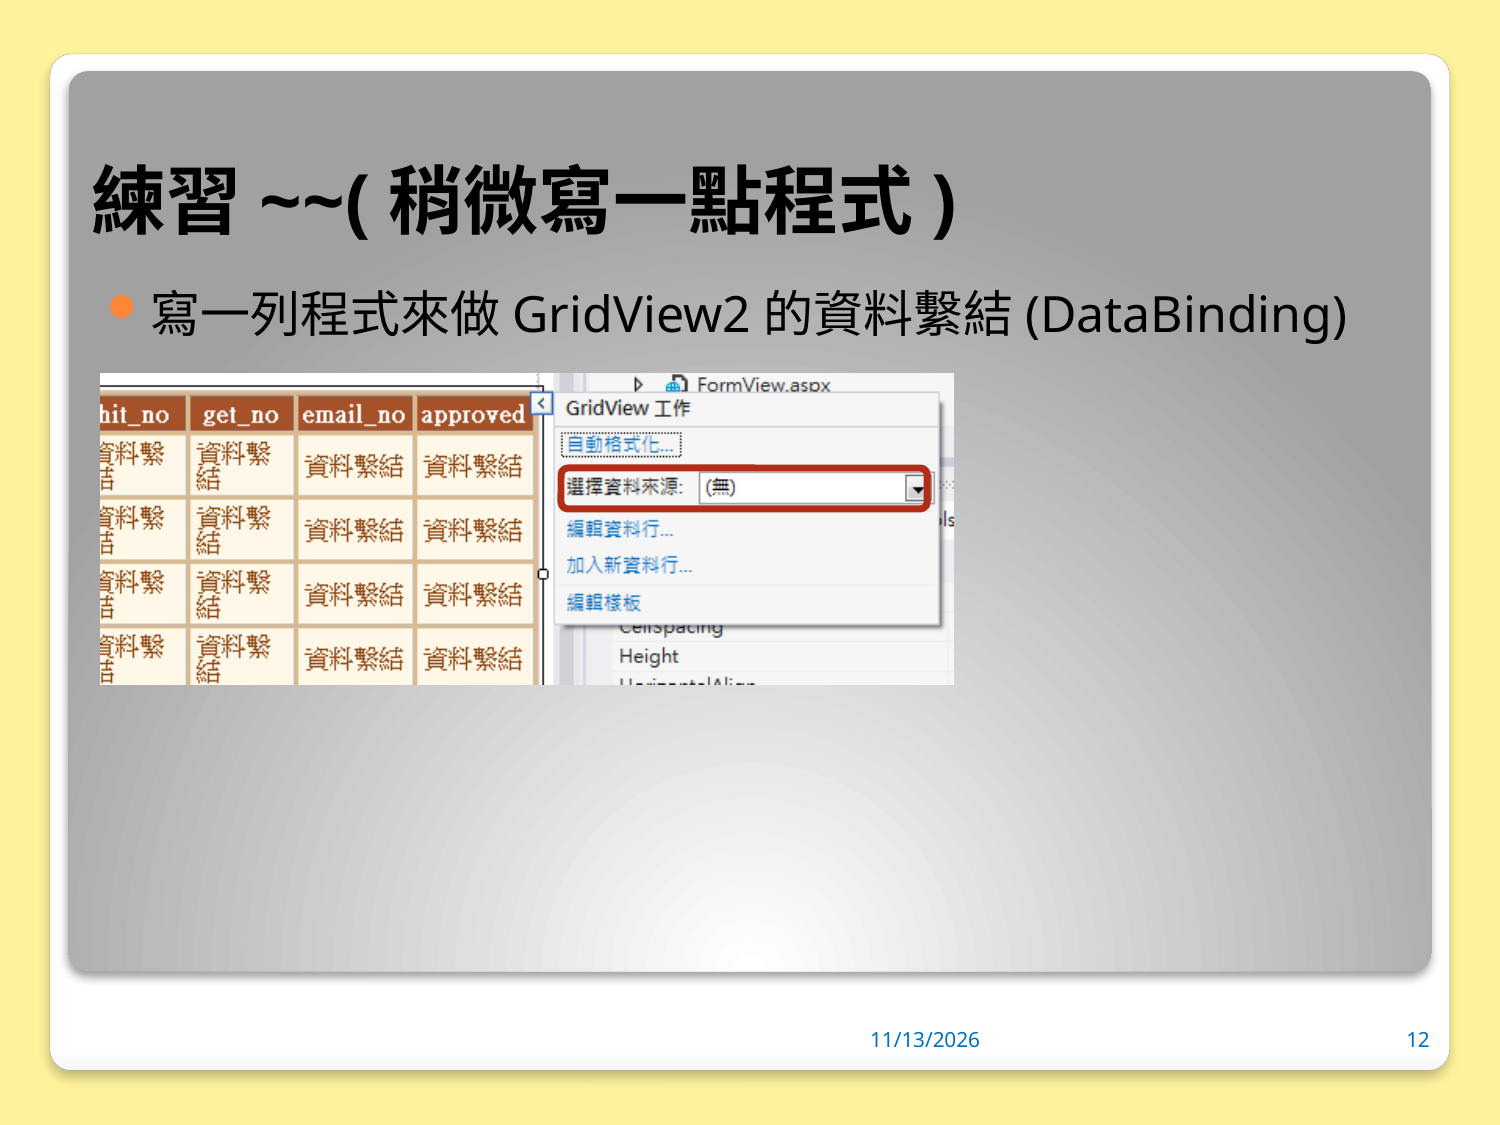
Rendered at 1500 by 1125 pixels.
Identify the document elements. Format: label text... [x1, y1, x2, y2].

slide_number 12 [1369, 1002, 1445, 1063]
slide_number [619, 1002, 995, 1063]
picture [100, 373, 954, 685]
list 寫一列程式來做GridView2的資料繫結(DataBinding) [76, 267, 1447, 955]
title 練習~~(稍微寫一點程式) [76, 78, 1420, 251]
